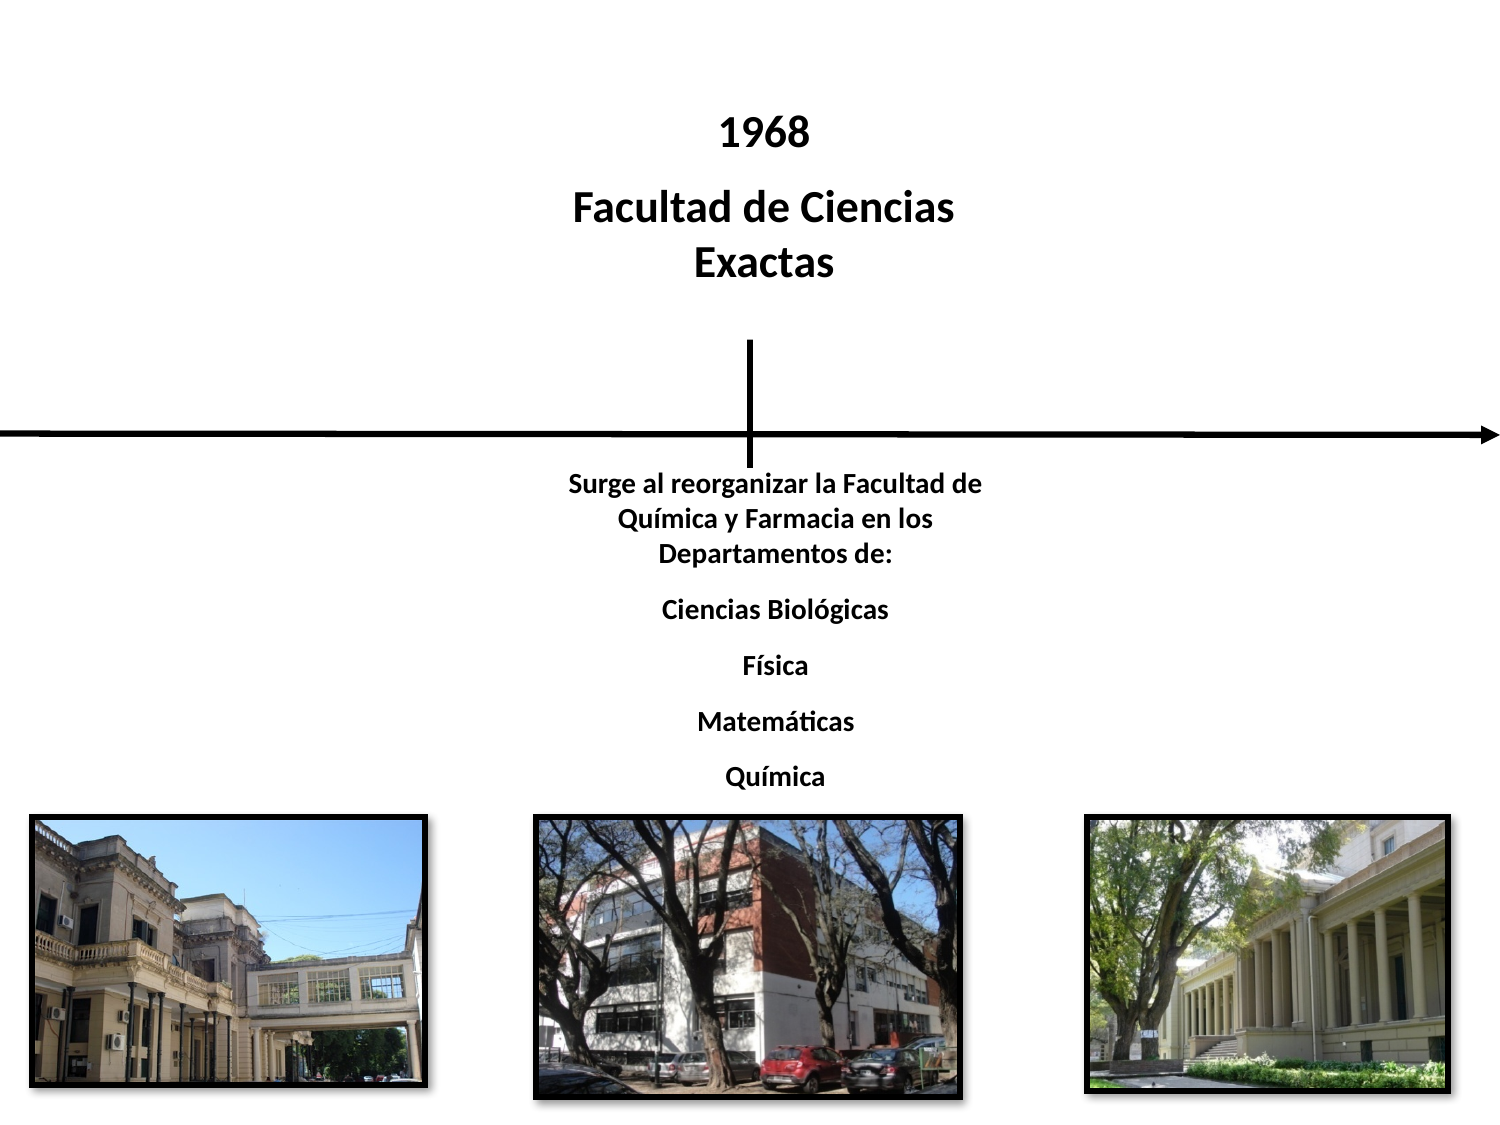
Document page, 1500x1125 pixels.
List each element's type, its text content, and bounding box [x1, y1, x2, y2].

picture [538, 820, 958, 1095]
picture [1089, 820, 1446, 1088]
text_box 1968 Facultad de Ciencias Exactas [538, 93, 989, 340]
text_box Surge al reorganizar la Facultad de Química y Farmacia en los Departamentos de: Ciencias Biológicas Física Matemáticas Química [550, 456, 1001, 786]
picture [34, 820, 422, 1082]
